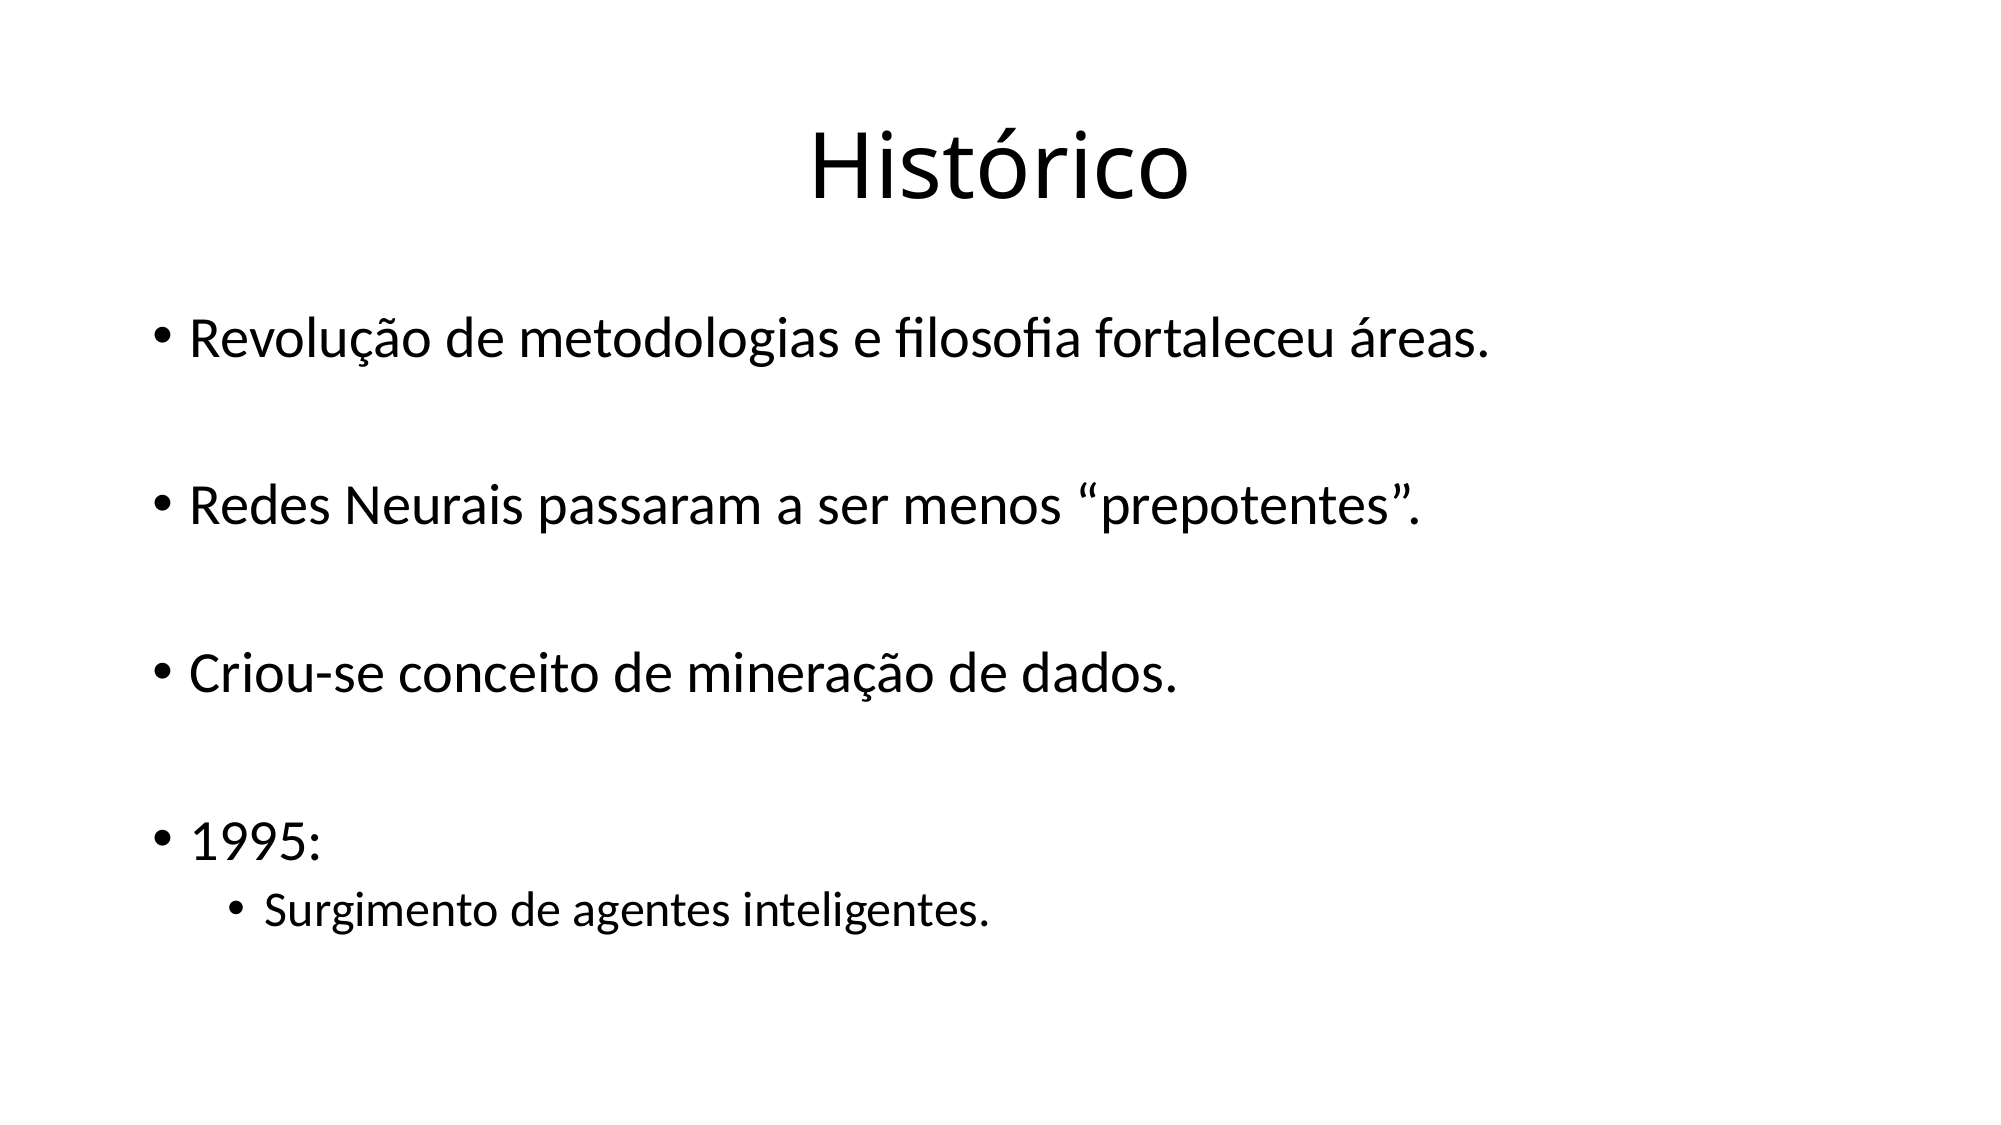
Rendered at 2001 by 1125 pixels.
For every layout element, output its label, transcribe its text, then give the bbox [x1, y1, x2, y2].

list Revolução de metodologias e filosofia fortaleceu áreas. Redes Neurais passaram a ser menos “prepotentes”. Criou-se conceito de mineração de dados. 1995: Surgimento de agentes inteligentes. [137, 299, 1863, 1014]
title Histórico [137, 59, 1863, 278]
